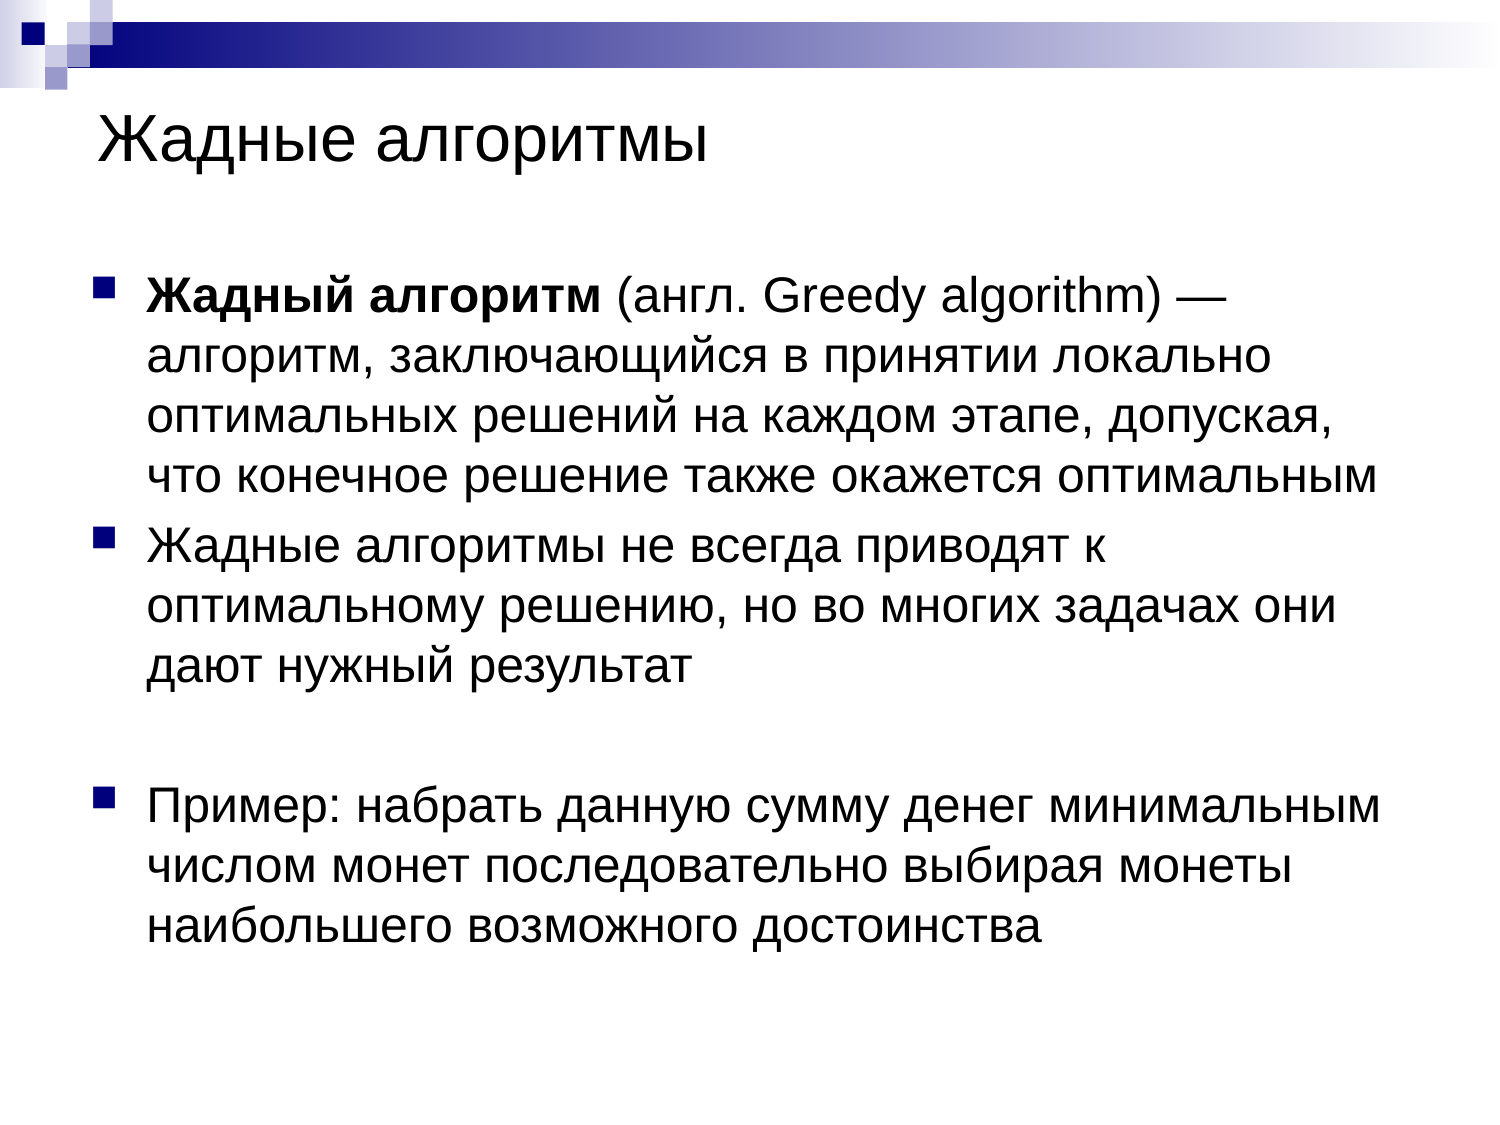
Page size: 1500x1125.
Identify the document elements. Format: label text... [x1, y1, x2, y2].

title Жадные алгоритмы [82, 82, 1432, 188]
list Жадный алгоритм (англ. Greedy algorithm) — алгоритм, заключающийся в принятии локально оптимальных решений на каждом этапе, допуская, что конечное решение также окажется оптимальным Жадные алгоритмы не всегда приводят к оптимальному решению, но во многих задачах они дают нужный результат Пример: набрать данную сумму денег минимальным числом монет последовательно выбирая монеты наибольшего возможного достоинства [75, 255, 1425, 1090]
